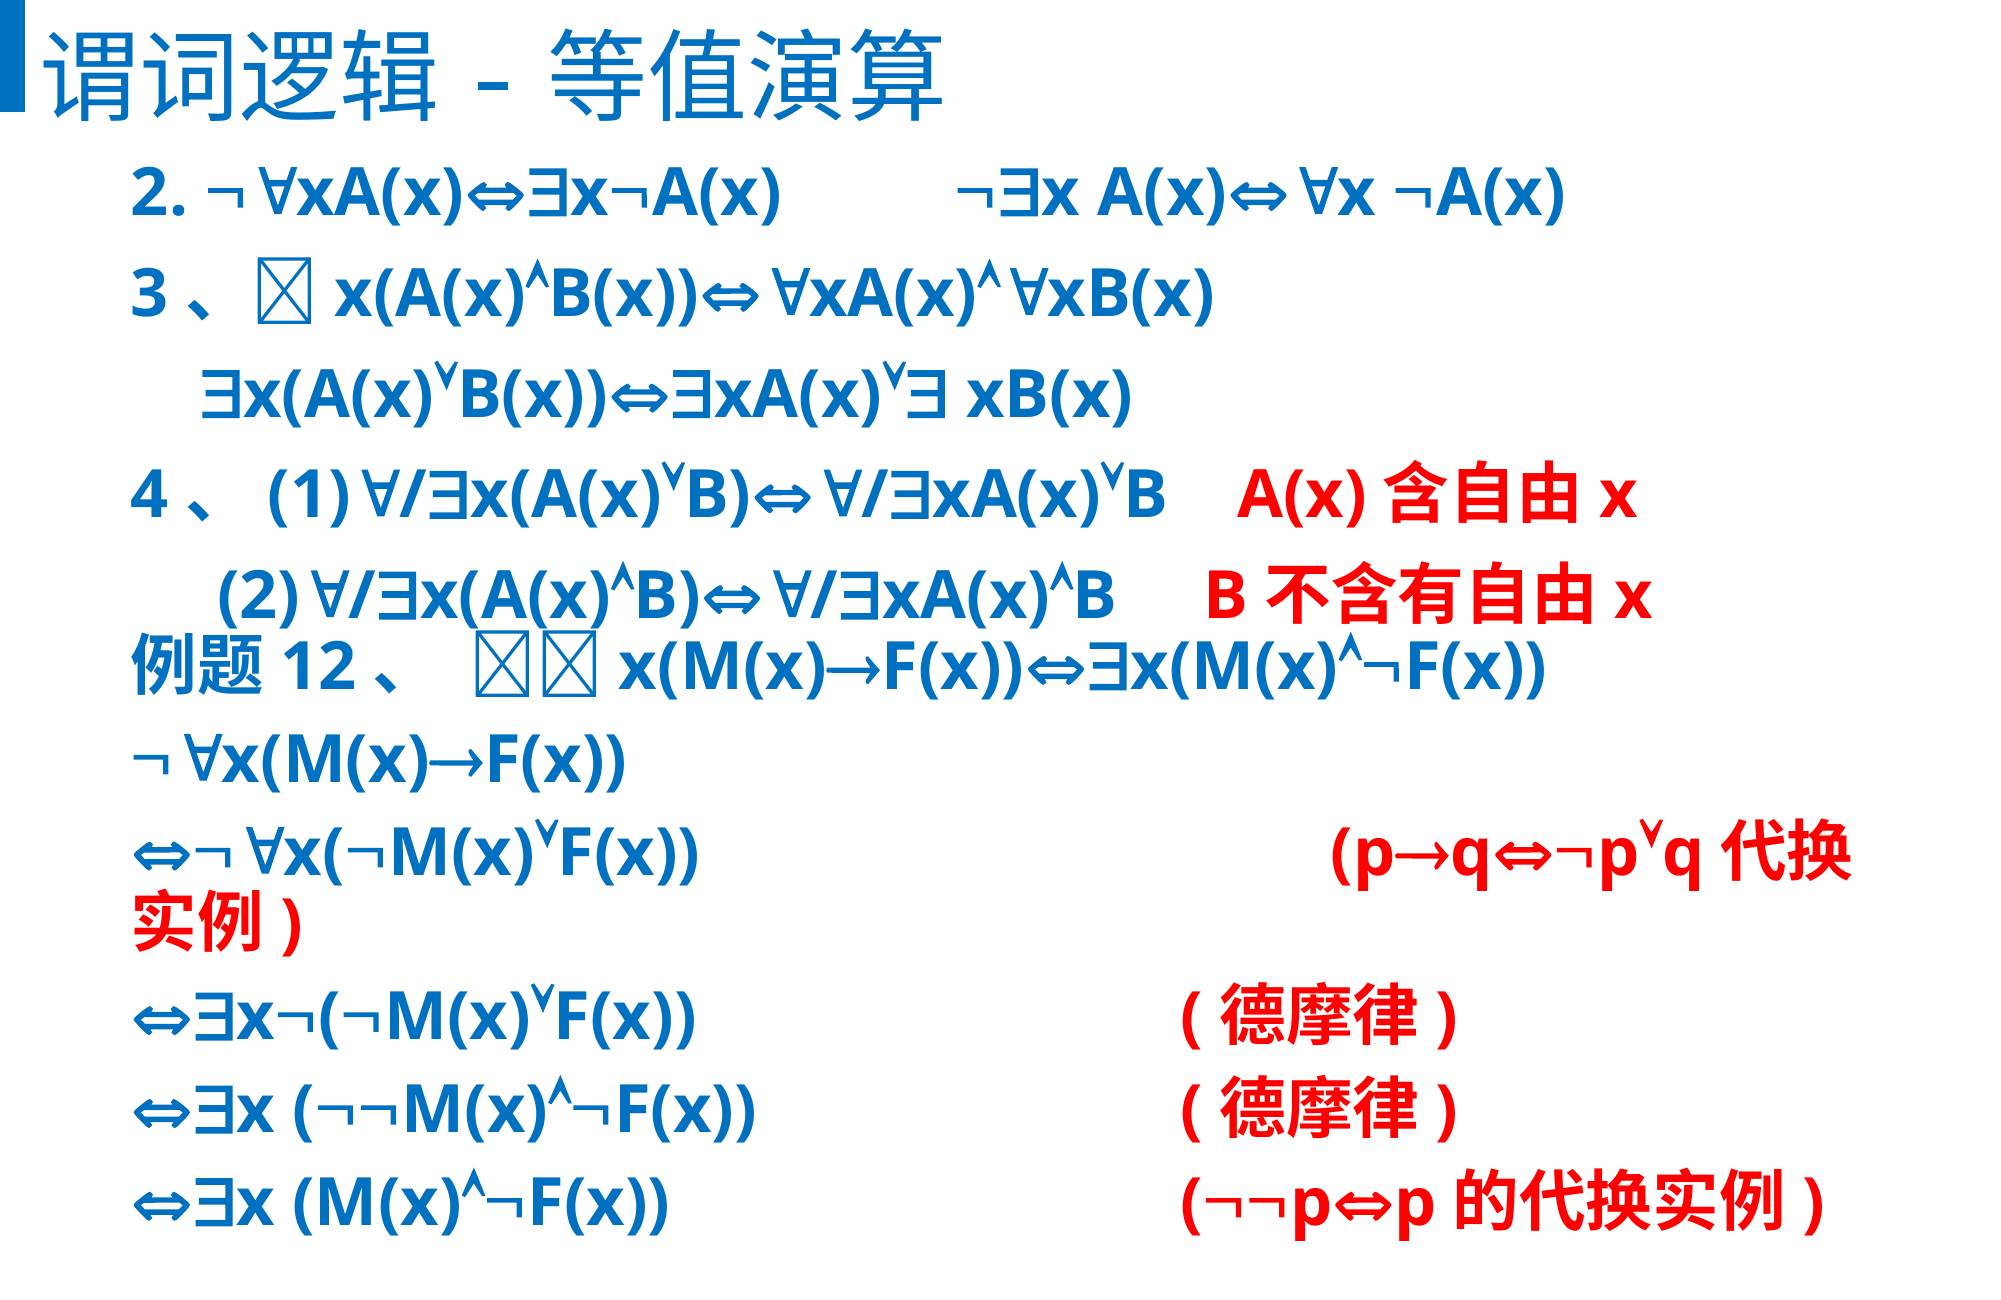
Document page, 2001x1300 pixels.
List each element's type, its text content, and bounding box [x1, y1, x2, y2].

text_box 2. xA(x)xA(x) x A(x)x A(x) 3、x(A(x)B(x))xA(x)xB(x) x(A(x)B(x))xA(x) xB(x) 4、(1)/x(A(x)B)/xA(x)B A(x)含自由x (2)/x(A(x)B)/xA(x)B B不含有自由x 例题12、 x(M(x)F(x))x(M(x)F(x)) x(M(x)F(x)) x(M(x)F(x)) (pqpq代换实例) x(M(x)F(x)) (德摩律) x (M(x)F(x)) (德摩律) x (M(x)F(x)) (pp的代换实例) [116, 141, 1884, 1247]
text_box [0, 0, 1449, 143]
